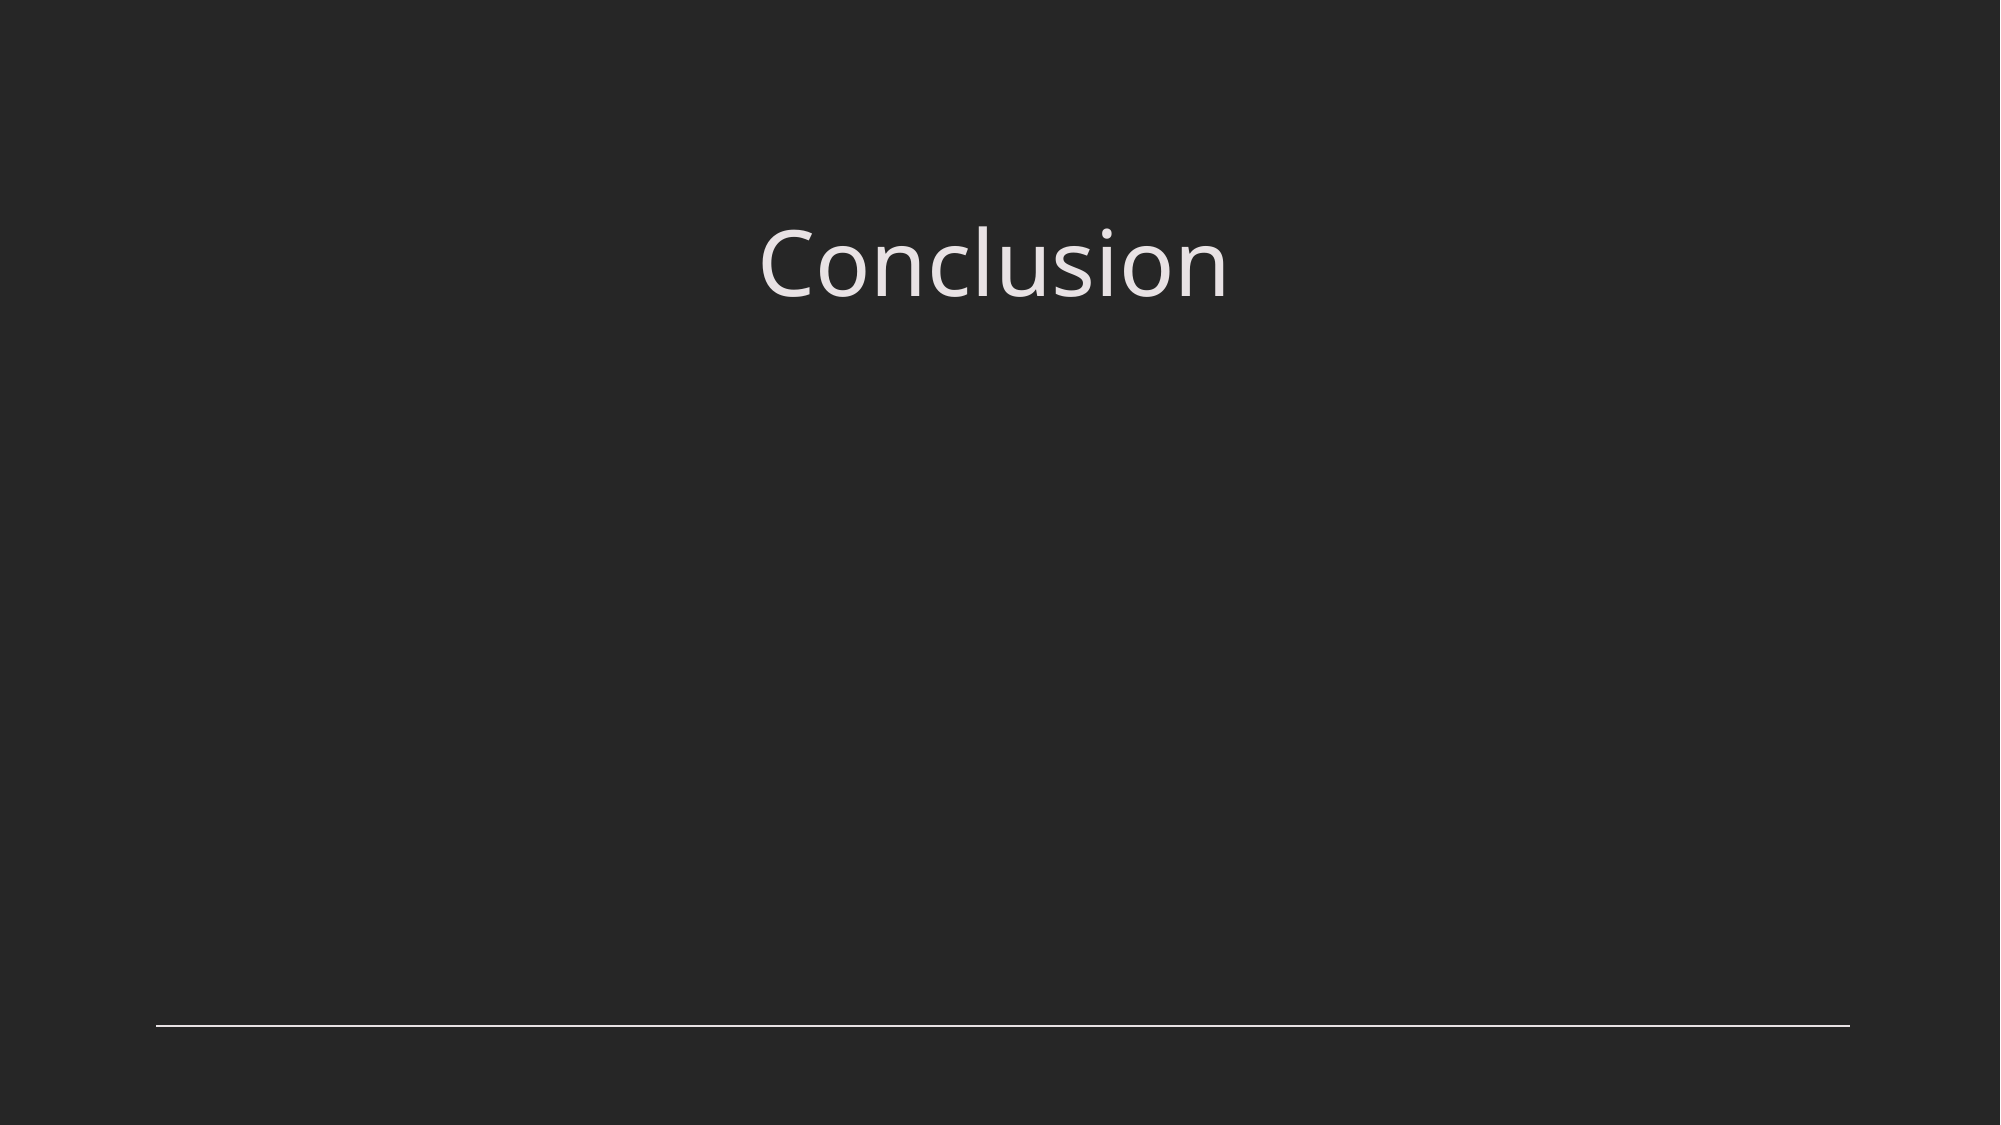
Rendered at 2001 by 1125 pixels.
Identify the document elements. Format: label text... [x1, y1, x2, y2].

title Conclusion [139, 143, 1850, 322]
